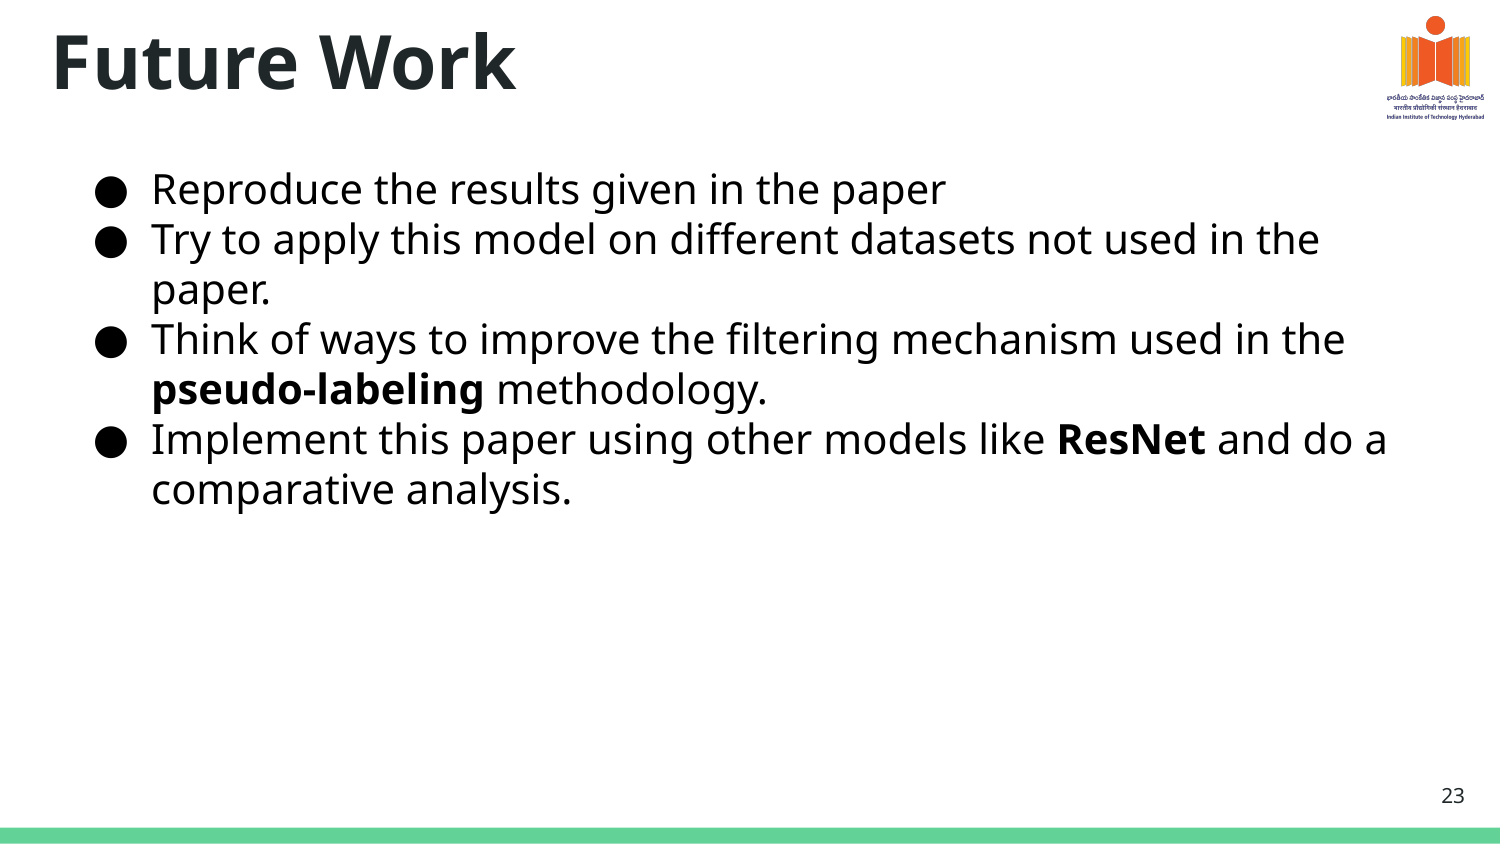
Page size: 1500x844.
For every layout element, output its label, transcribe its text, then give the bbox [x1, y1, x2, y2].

text_box Reproduce the results given in the paper Try to apply this model on different datasets not used in the paper. Think of ways to improve the filtering mechanism used in the pseudo-labeling methodology. Implement this paper using other models like ResNet and do a comparative analysis. [61, 147, 1449, 742]
picture [1387, 16, 1484, 120]
slide_number ‹#› [1389, 764, 1480, 830]
title Future Work [35, 0, 885, 94]
